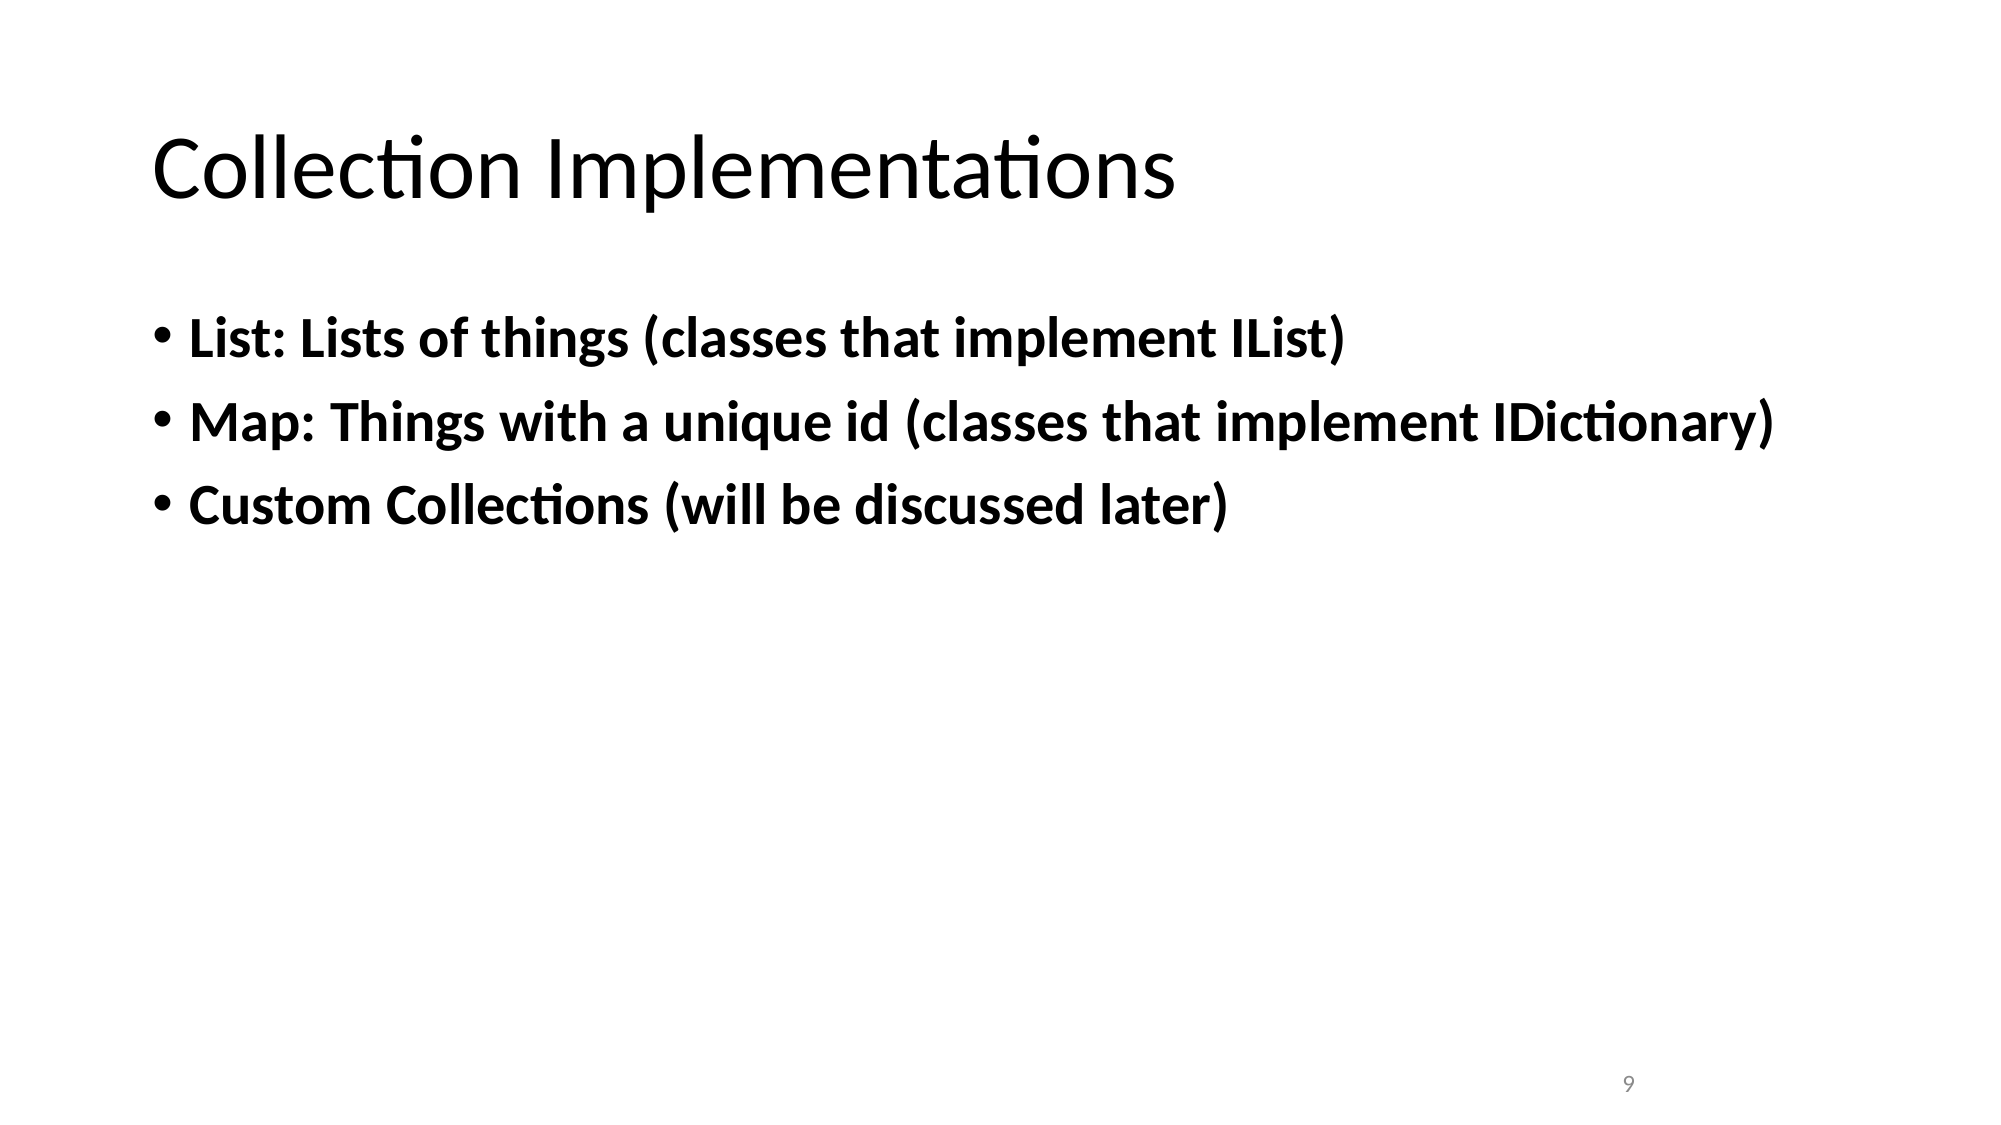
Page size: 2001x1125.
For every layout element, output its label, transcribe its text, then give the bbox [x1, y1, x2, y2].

slide_number 9 [1299, 1052, 1650, 1113]
title Collection Implementations [137, 59, 1863, 278]
list List: Lists of things (classes that implement IList) Map: Things with a unique id (classes that implement IDictionary) Custom Collections (will be discussed later) [137, 299, 1863, 1014]
